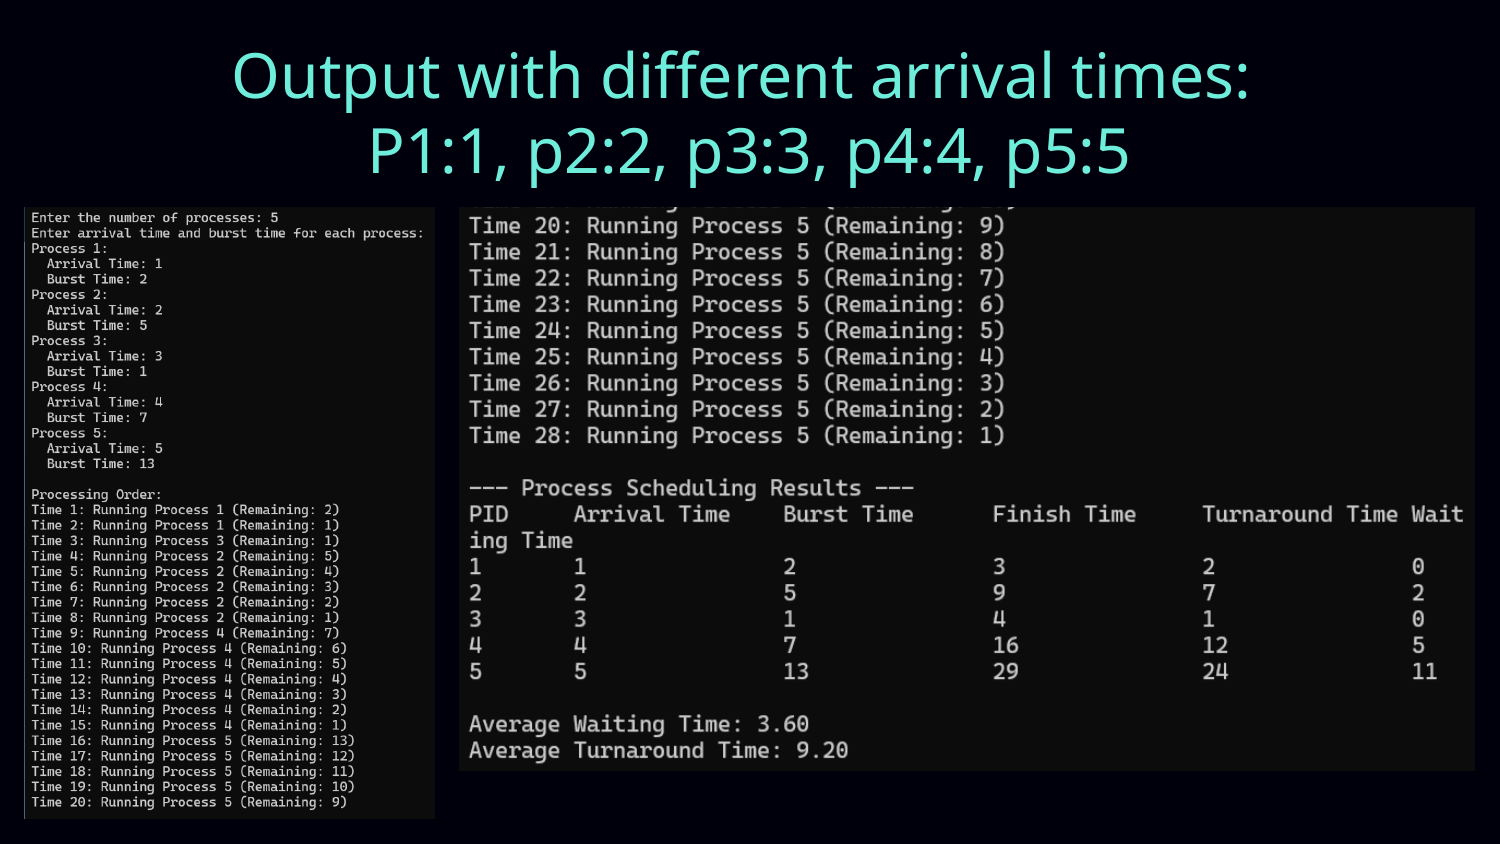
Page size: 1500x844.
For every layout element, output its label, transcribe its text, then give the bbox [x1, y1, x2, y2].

picture [459, 207, 1476, 771]
title Output with different arrival times: P1:1, p2:2, p3:3, p4:4, p5:5 [118, 21, 1382, 116]
picture [24, 207, 435, 819]
